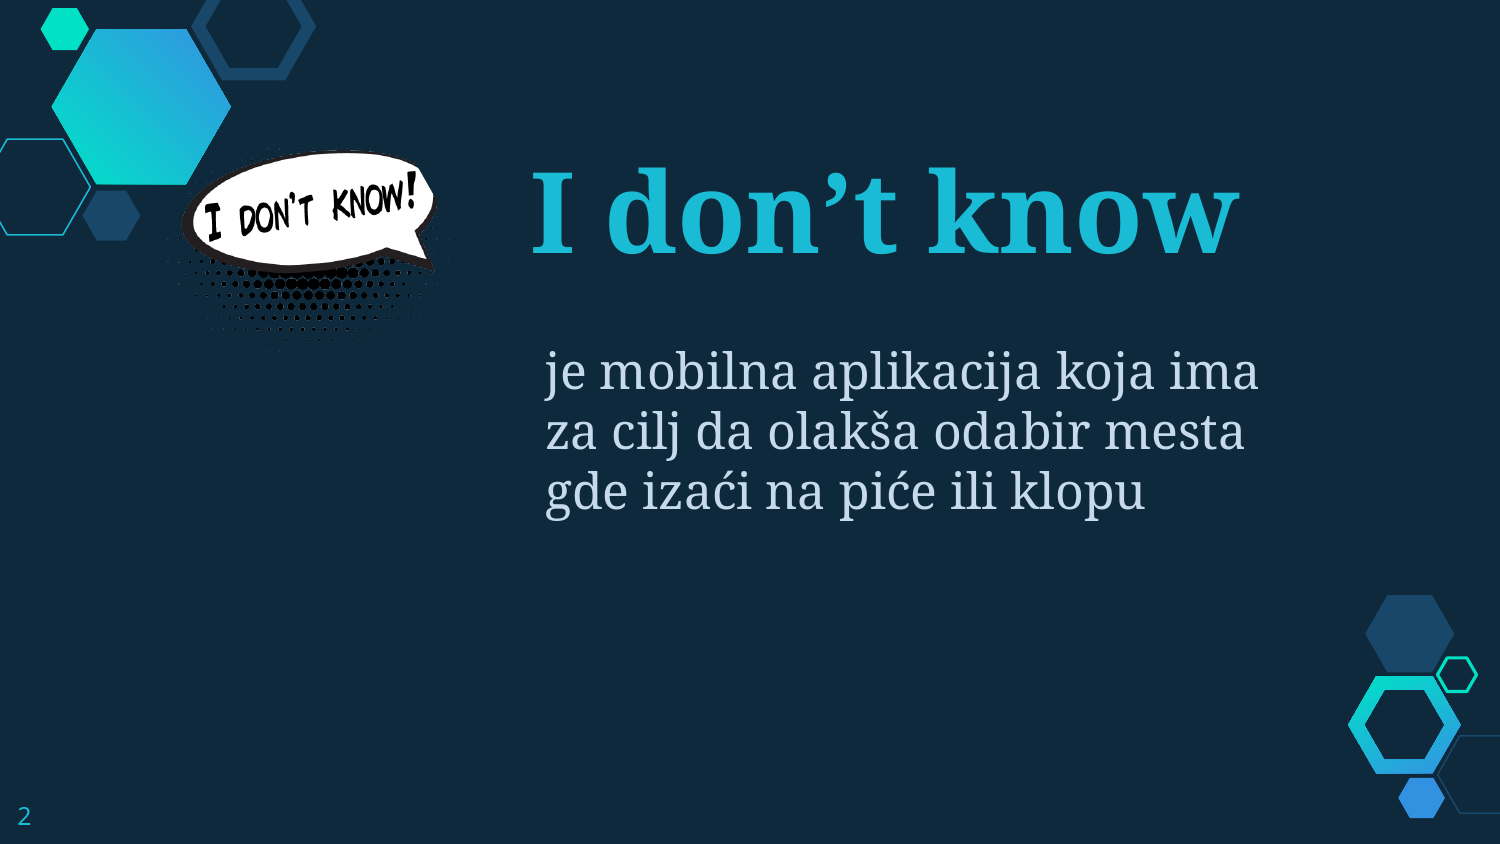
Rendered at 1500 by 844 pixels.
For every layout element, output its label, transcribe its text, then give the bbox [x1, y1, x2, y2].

title I don’t know [515, 83, 1279, 291]
list je mobilna aplikacija koja ima za cilj da olakša odabir mesta gde izaći na piće ili klopu [530, 324, 1279, 729]
picture [155, 137, 466, 363]
slide_number 2 [2, 785, 93, 844]
